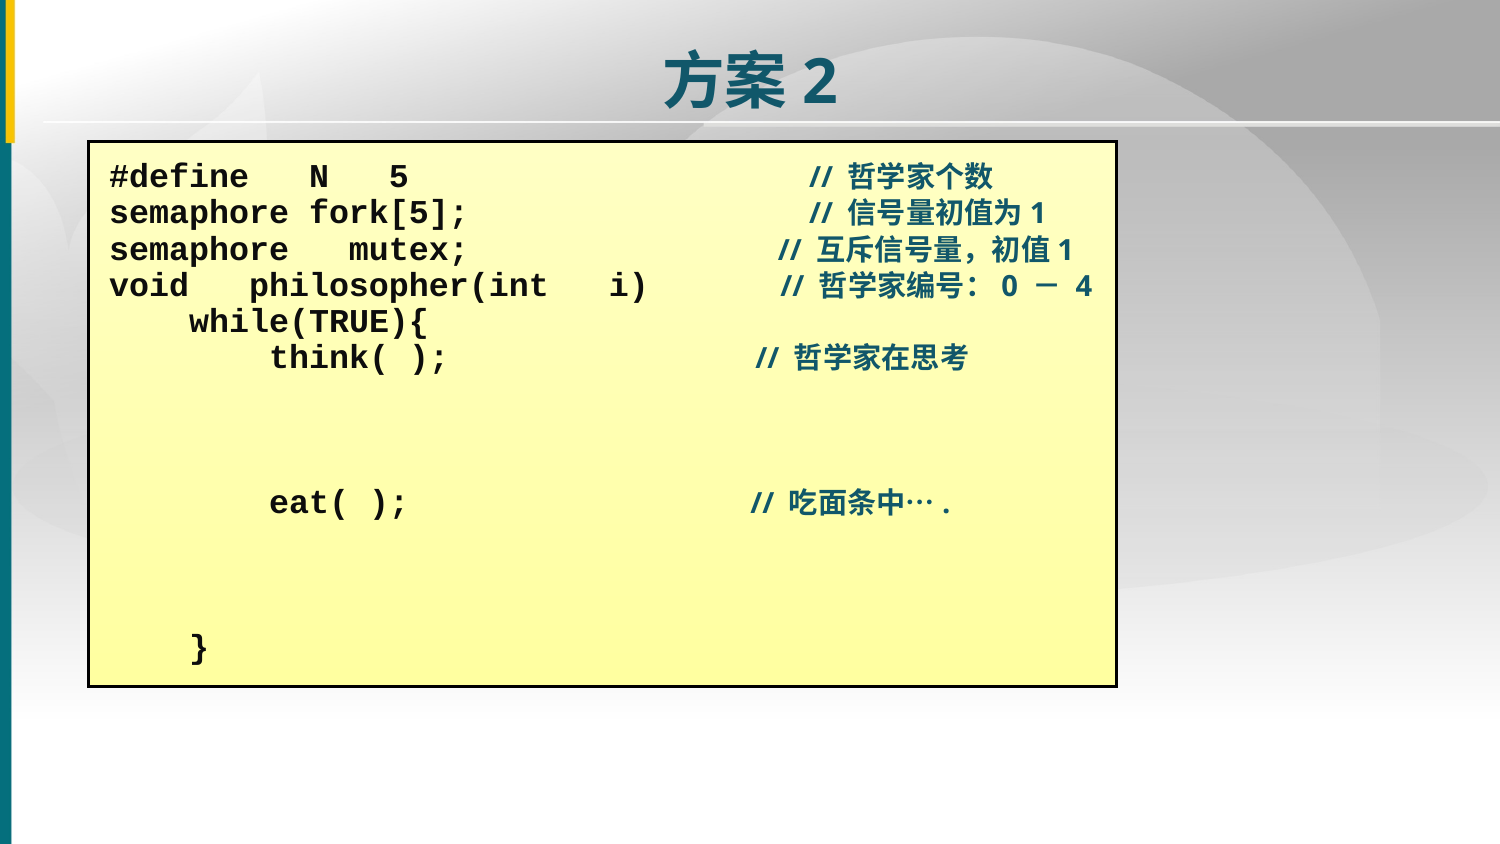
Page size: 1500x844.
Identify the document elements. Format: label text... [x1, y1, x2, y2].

text_box [88, 141, 1117, 687]
picture [0, 0, 1500, 844]
text_box #define N 5 // 哲学家个数 semaphore fork[5]; // 信号量初值为1 semaphore mutex; // 互斥信号量，初值1 void philosopher(int i) // 哲学家编号：0 － 4 while(TRUE){ think( ); // 哲学家在思考 eat( ); // 吃面条中…. } [94, 127, 1123, 673]
text_box 方案2 [74, 33, 1425, 118]
